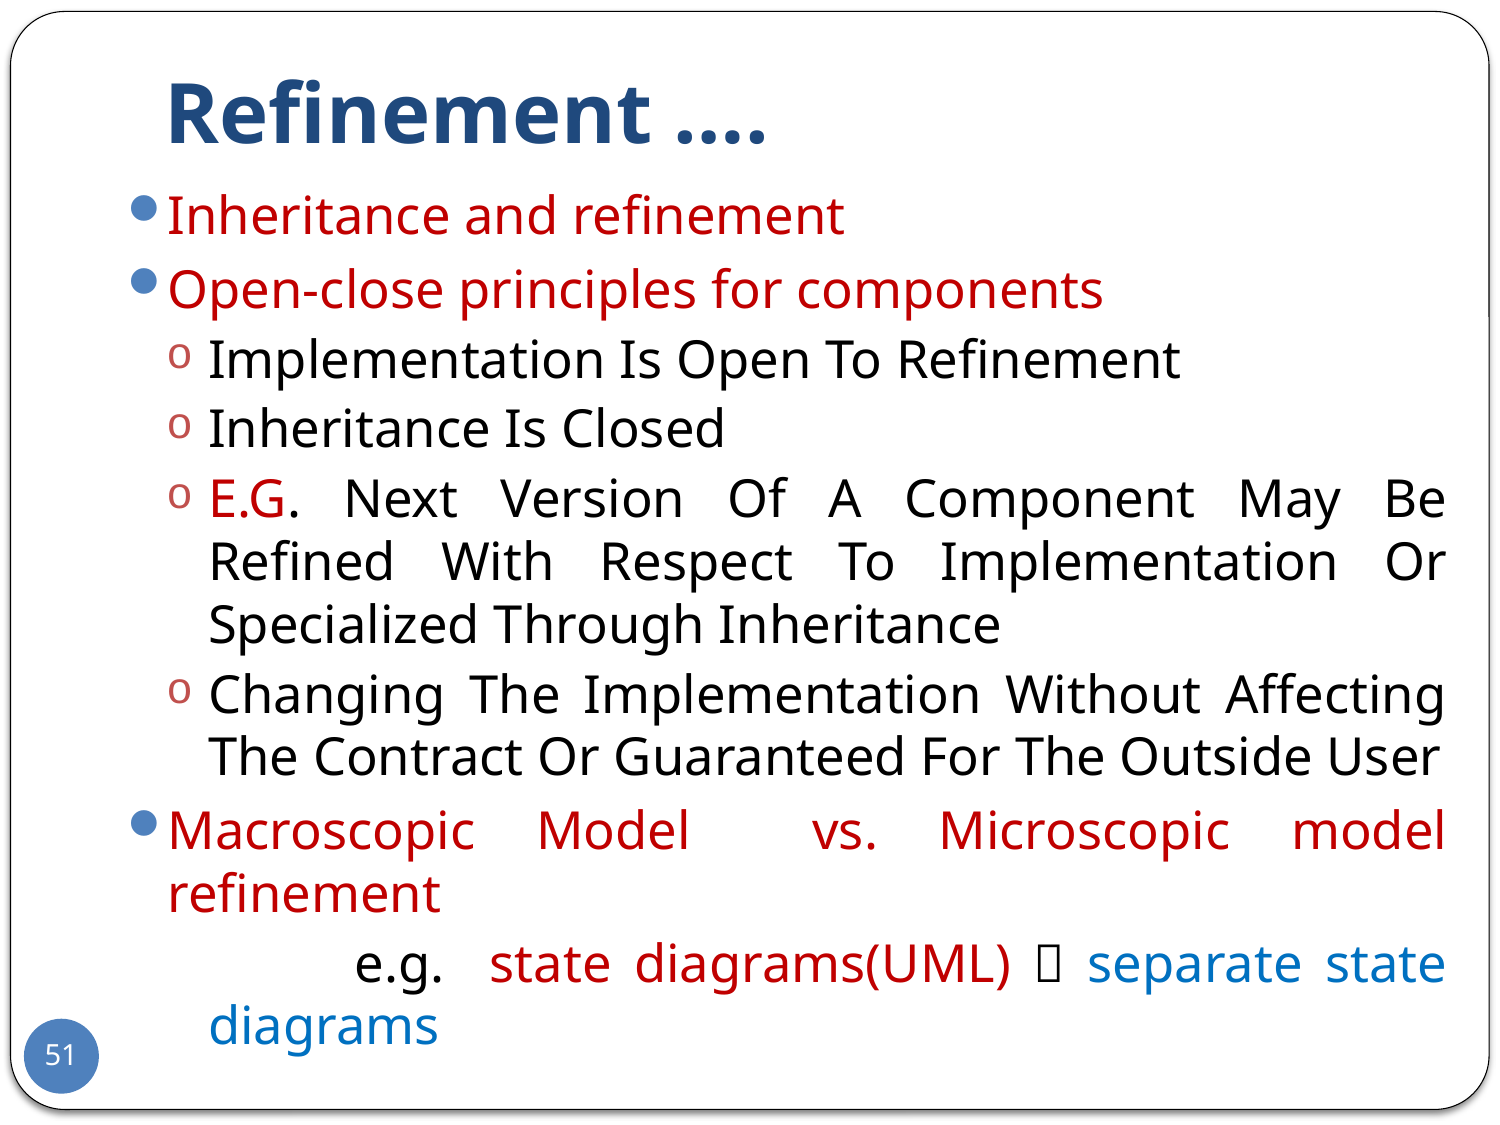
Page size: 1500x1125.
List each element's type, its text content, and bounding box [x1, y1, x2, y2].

title Refinement …. [150, 45, 1425, 174]
list Inheritance and refinement Open-close principles for components Implementation Is Open To Refinement Inheritance Is Closed E.G. Next Version Of A Component May Be Refined With Respect To Implementation Or Specialized Through Inheritance Changing The Implementation Without Affecting The Contract Or Guaranteed For The Outside User Macroscopic Model vs. Microscopic model refinement e.g. state diagrams(UML)  separate state diagrams [112, 174, 1463, 1075]
slide_number 51 [23, 1018, 99, 1094]
